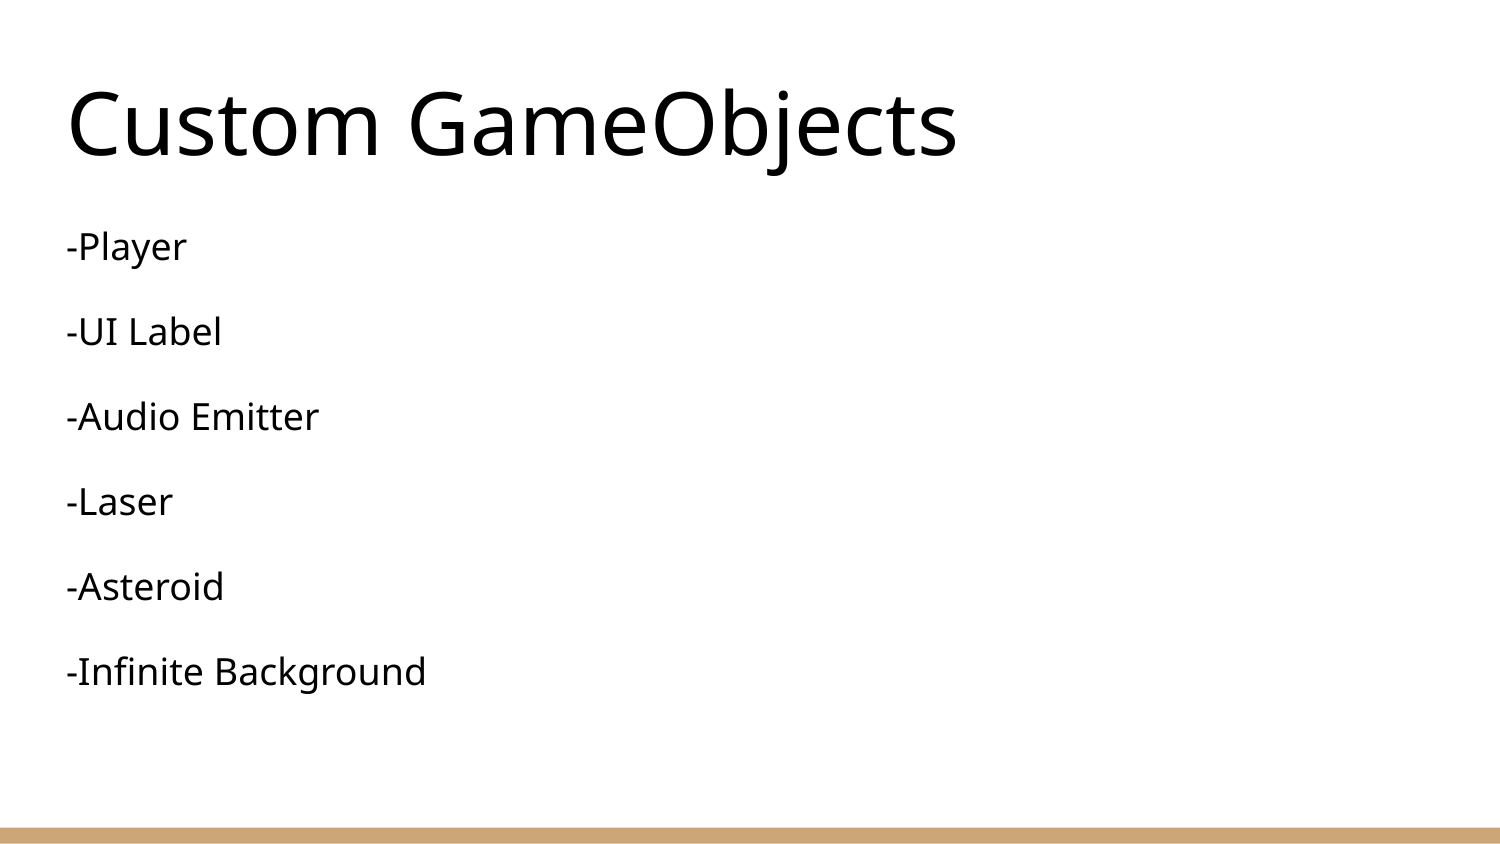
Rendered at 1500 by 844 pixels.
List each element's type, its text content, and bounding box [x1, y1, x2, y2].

list -Player -UI Label -Audio Emitter -Laser -Asteroid -Infinite Background [51, 200, 1449, 752]
title Custom GameObjects [51, 51, 1449, 189]
